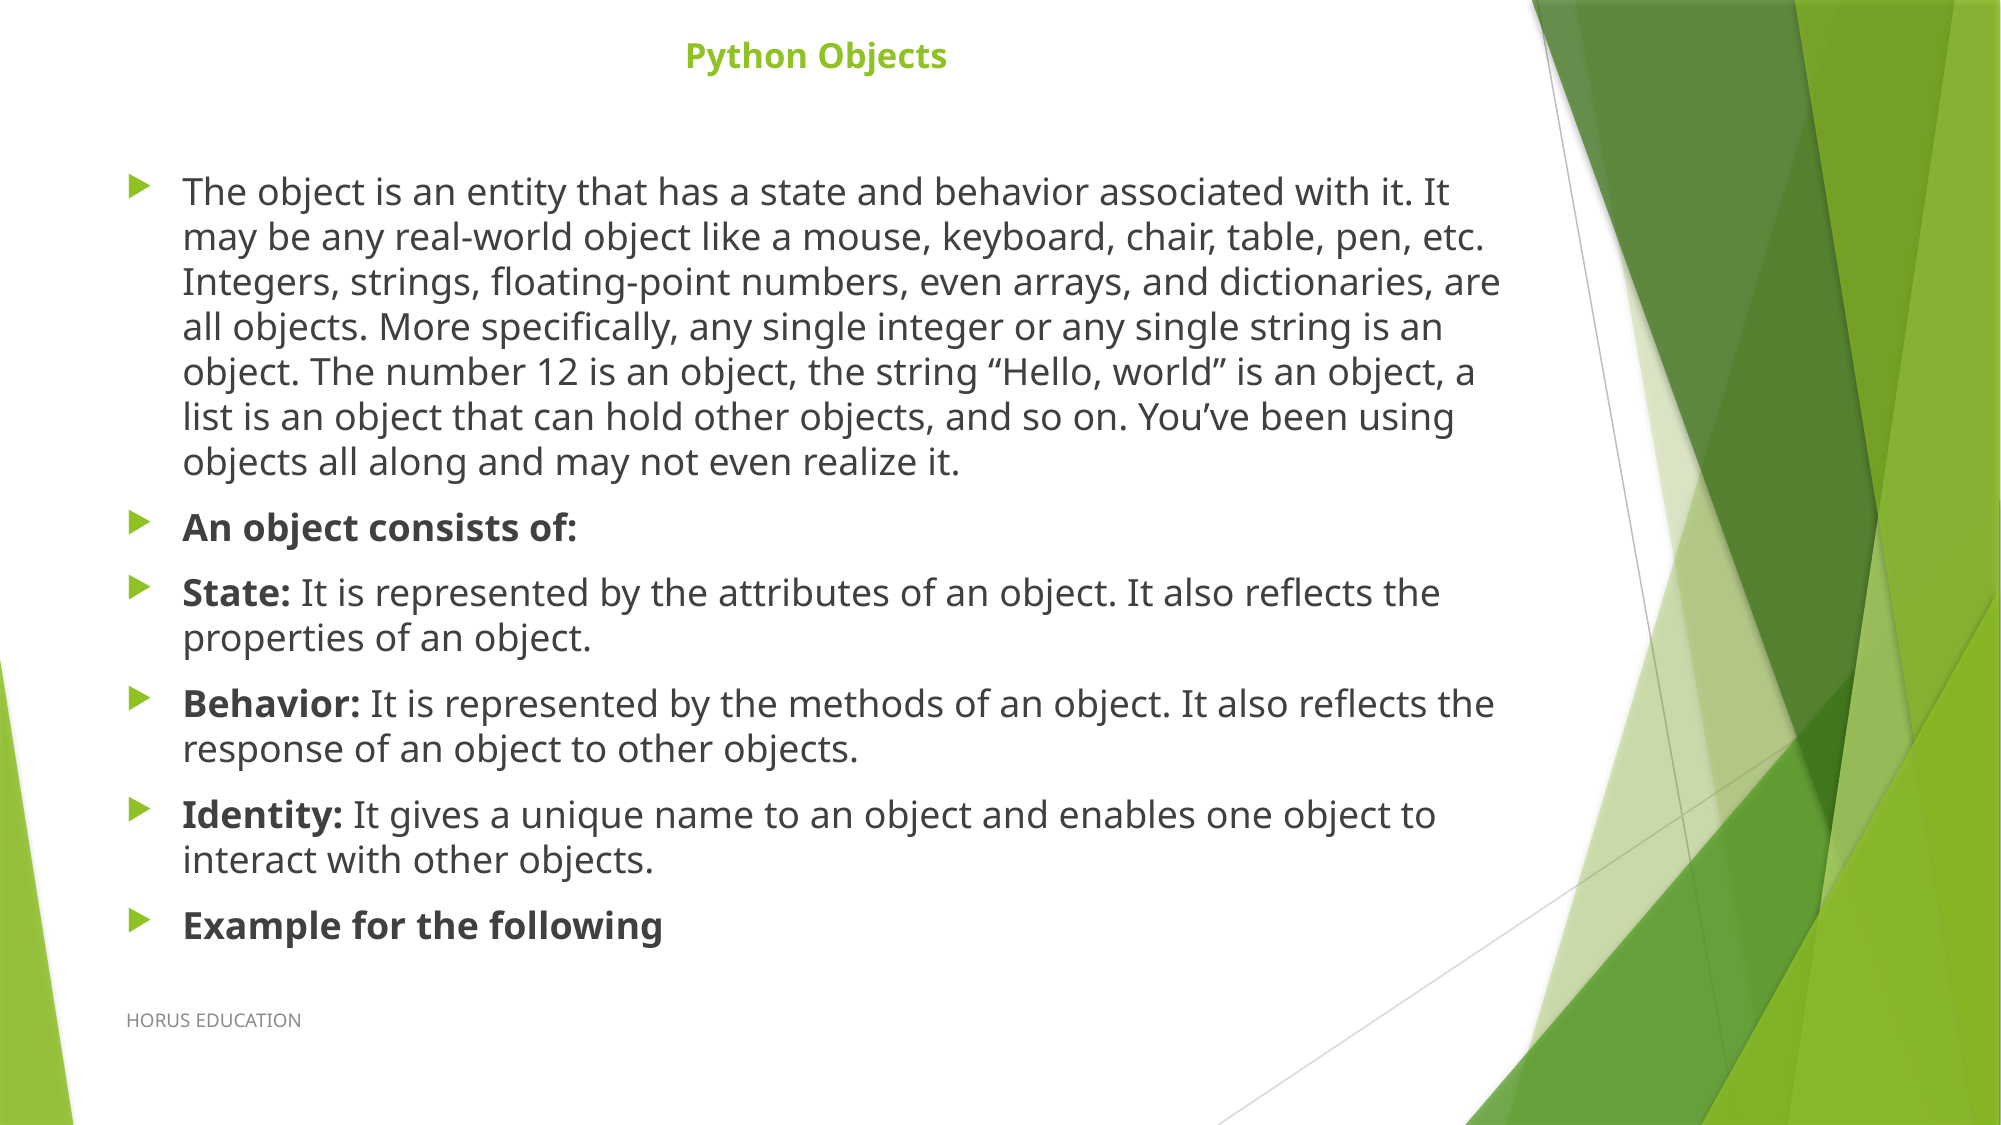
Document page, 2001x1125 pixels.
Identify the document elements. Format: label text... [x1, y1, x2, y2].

footer HORUS EDUCATION [111, 991, 1145, 1051]
list The object is an entity that has a state and behavior associated with it. It may be any real-world object like a mouse, keyboard, chair, table, pen, etc. Integers, strings, floating-point numbers, even arrays, and dictionaries, are all objects. More specifically, any single integer or any single string is an object. The number 12 is an object, the string “Hello, world” is an object, a list is an object that can hold other objects, and so on. You’ve been using objects all along and may not even realize it. An object consists of: State: It is represented by the attributes of an object. It also reflects the properties of an object. Behavior: It is represented by the methods of an object. It also reflects the response of an object to other objects. Identity: It gives a unique name to an object and enables one object to interact with other objects. Example for the following [111, 160, 1522, 991]
title Python Objects [111, 26, 1522, 125]
